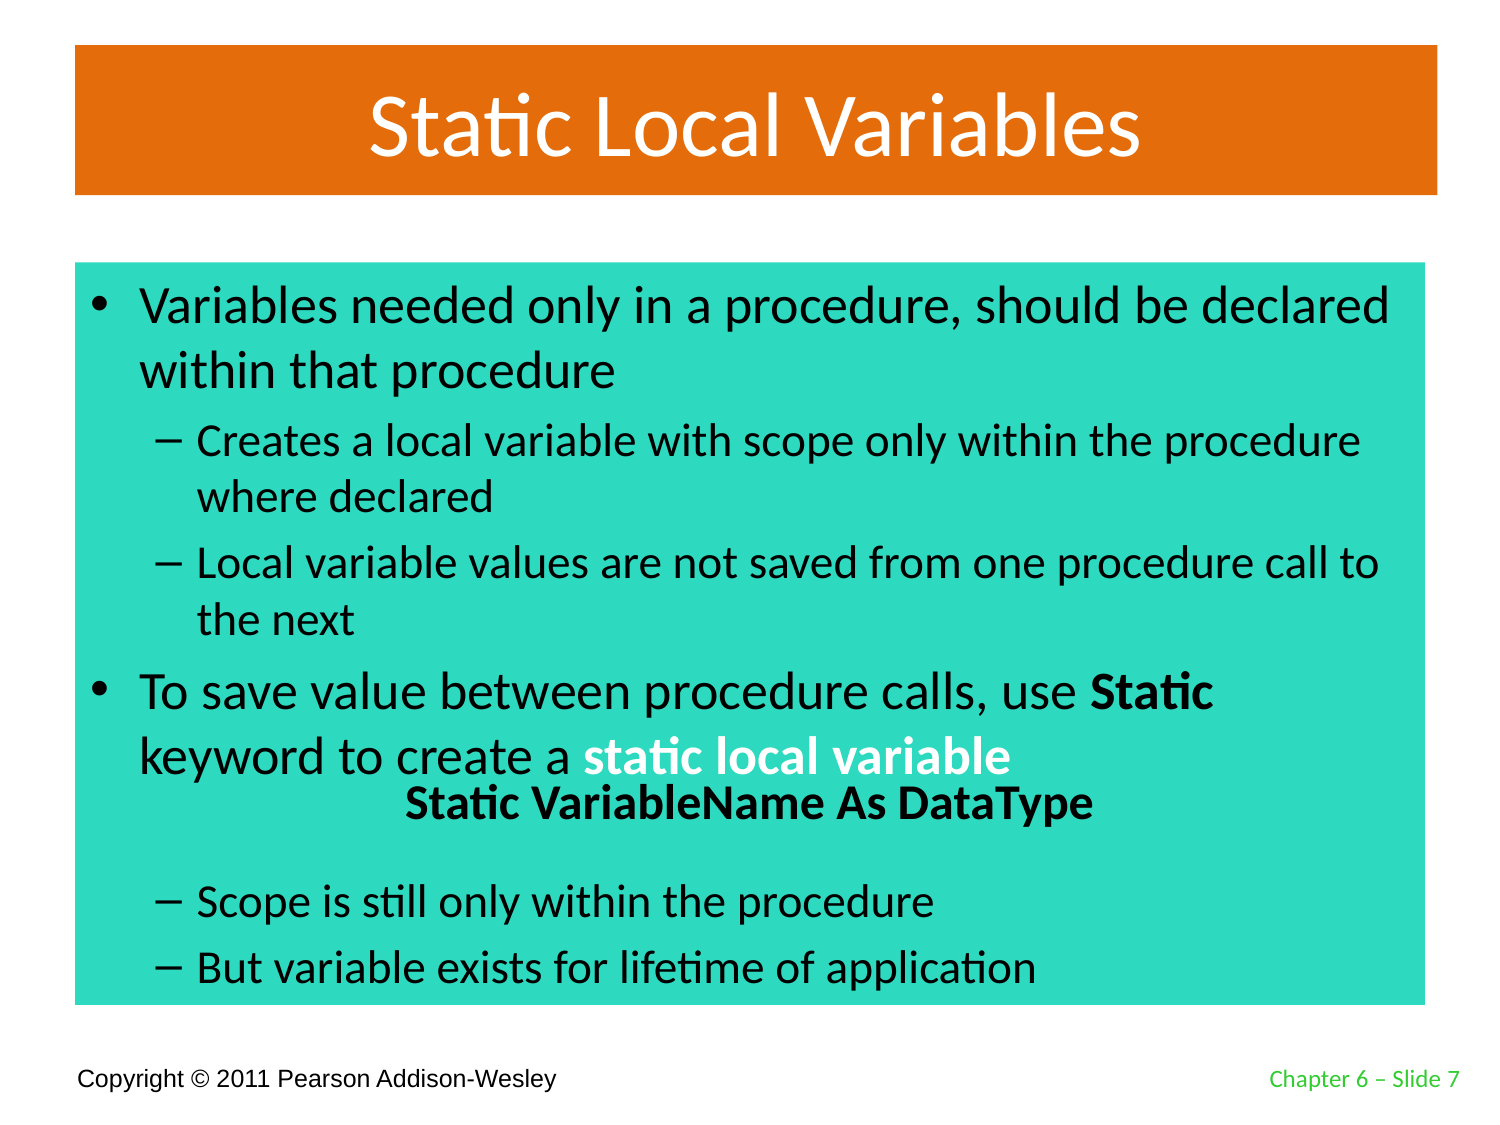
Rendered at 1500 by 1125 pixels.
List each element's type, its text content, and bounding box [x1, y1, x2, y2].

text_box Static VariableName As DataType [390, 762, 1110, 838]
title Static Local Variables [75, 45, 1438, 196]
slide_number Chapter 6 – Slide 7 [1162, 1024, 1476, 1101]
list Variables needed only in a procedure, should be declared within that procedure Creates a local variable with scope only within the procedure where declared Local variable values are not saved from one procedure call to the next To save value between procedure calls, use Static keyword to create a static local variable Scope is still only within the procedure But variable exists for lifetime of application [75, 262, 1425, 1005]
